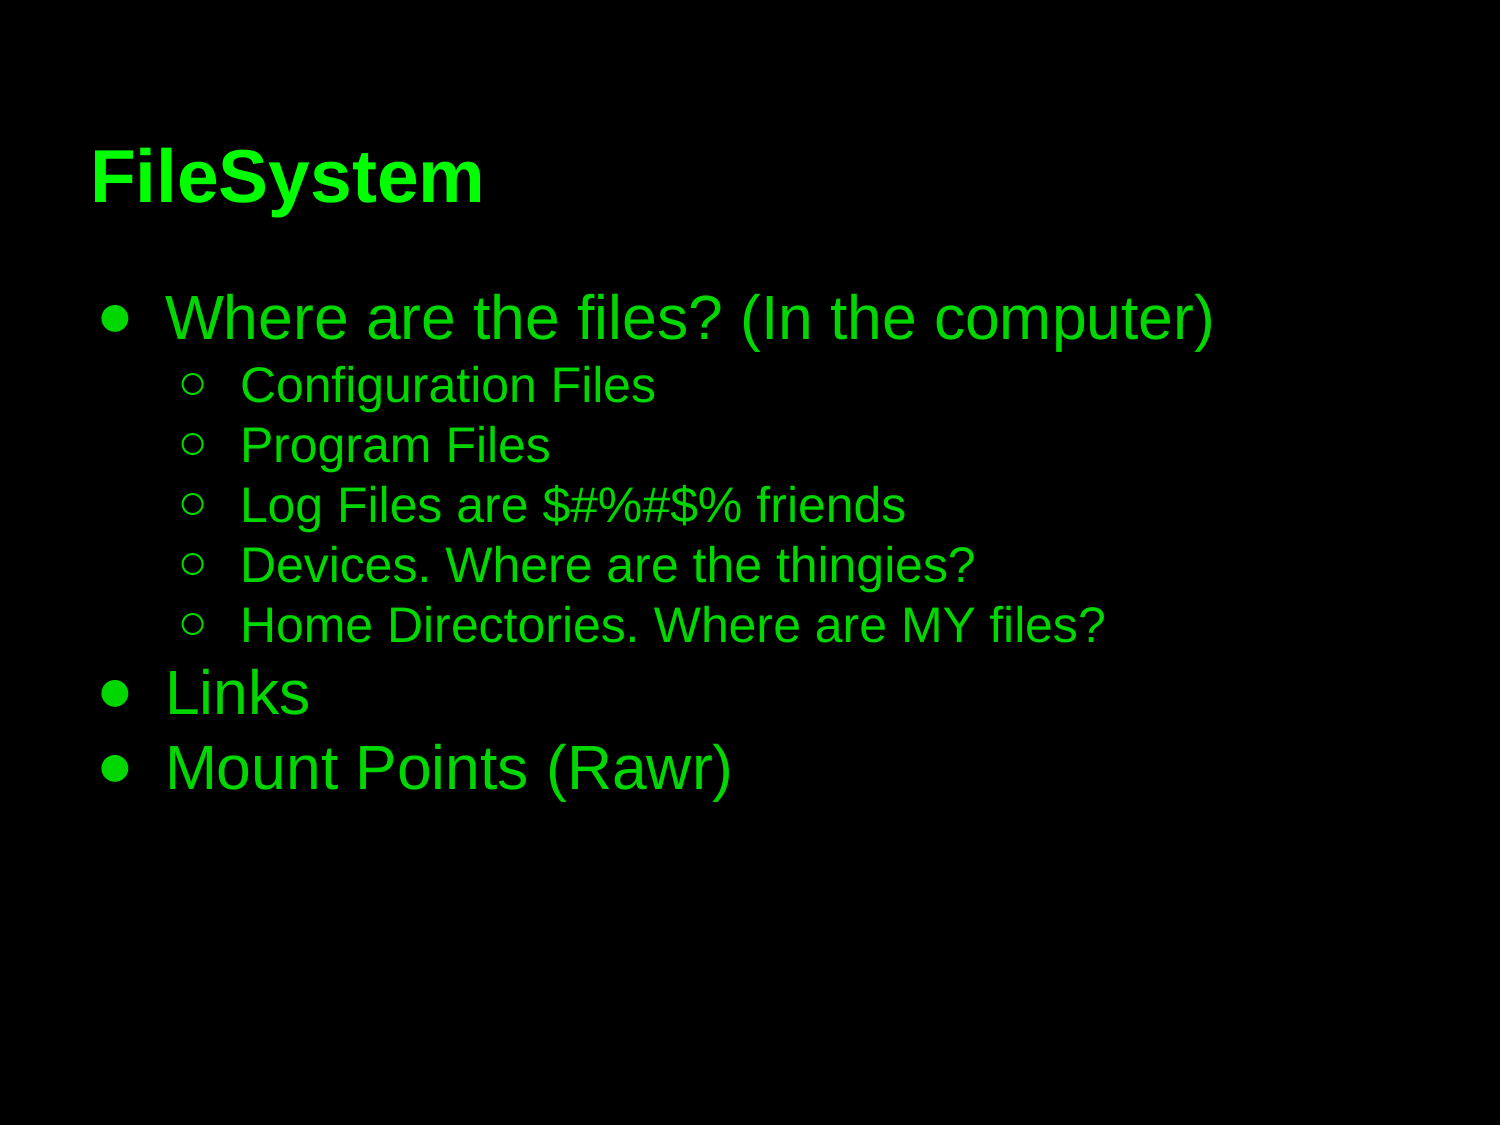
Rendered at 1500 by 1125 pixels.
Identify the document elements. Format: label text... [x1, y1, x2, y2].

title FileSystem [75, 45, 1425, 233]
list Where are the files? (In the computer) Configuration Files Program Files Log Files are $#%#$% friends Devices. Where are the thingies? Home Directories. Where are MY files? Links Mount Points (Rawr) [75, 262, 1425, 1078]
